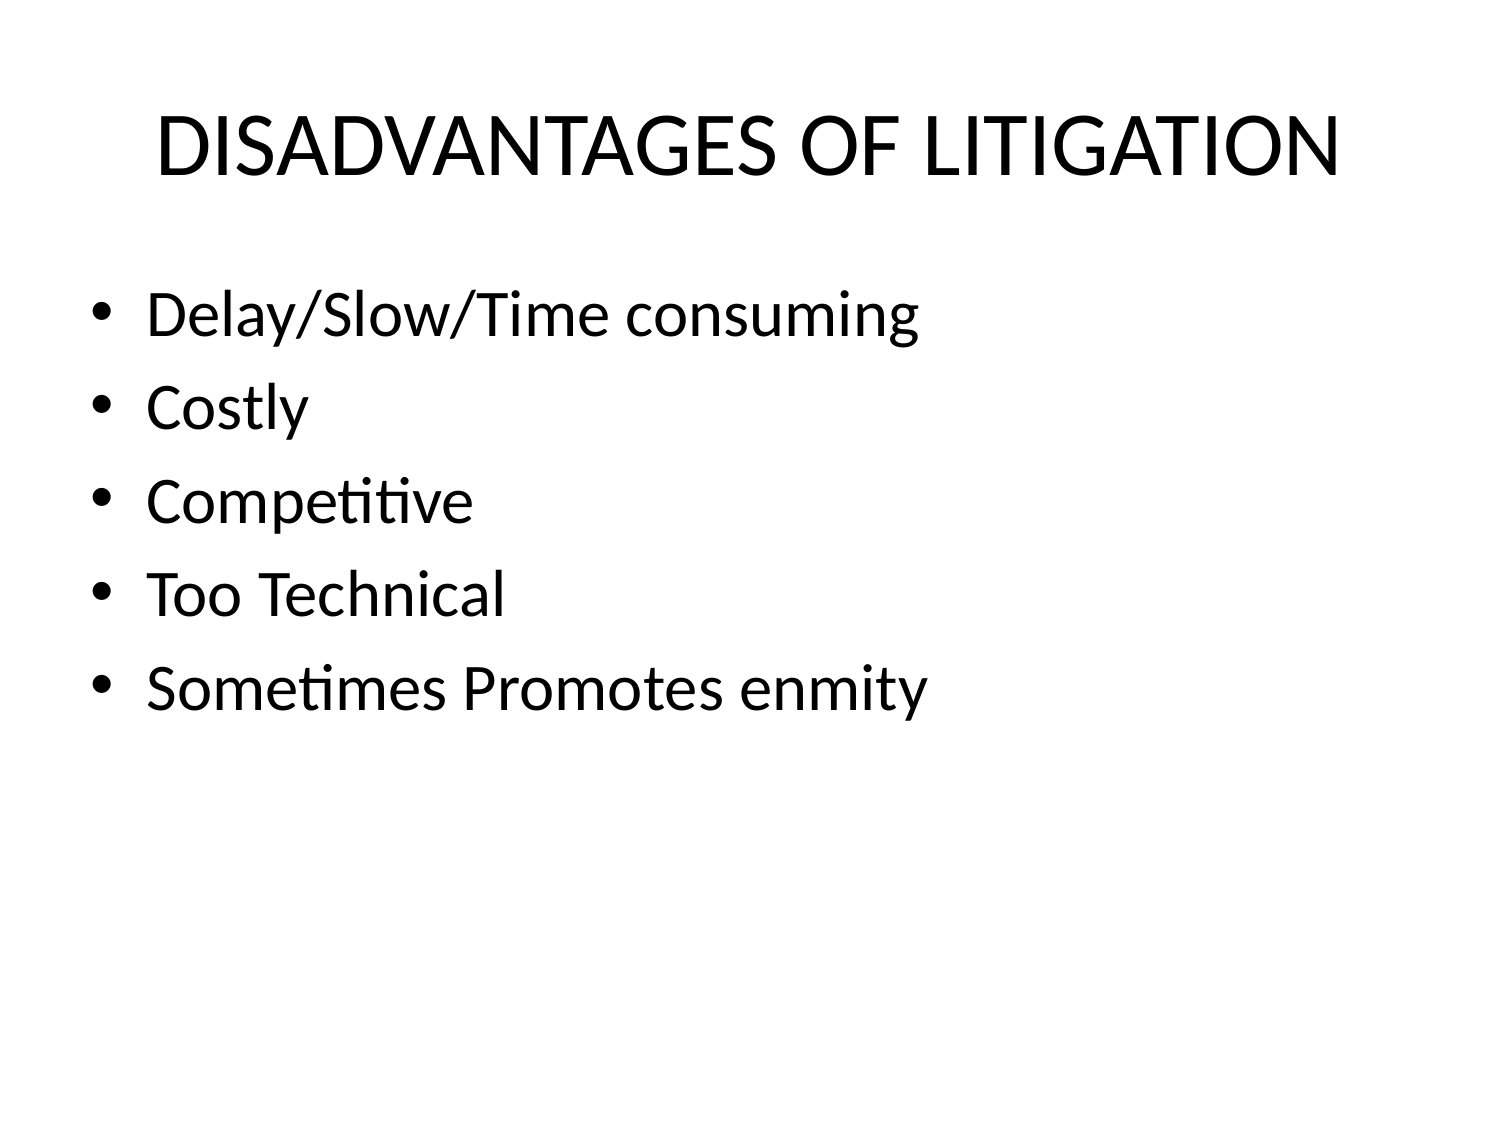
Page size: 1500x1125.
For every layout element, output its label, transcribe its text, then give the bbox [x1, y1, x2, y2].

title DISADVANTAGES OF LITIGATION [75, 45, 1425, 233]
list Delay/Slow/Time consuming Costly Competitive Too Technical Sometimes Promotes enmity [75, 262, 1425, 1005]
